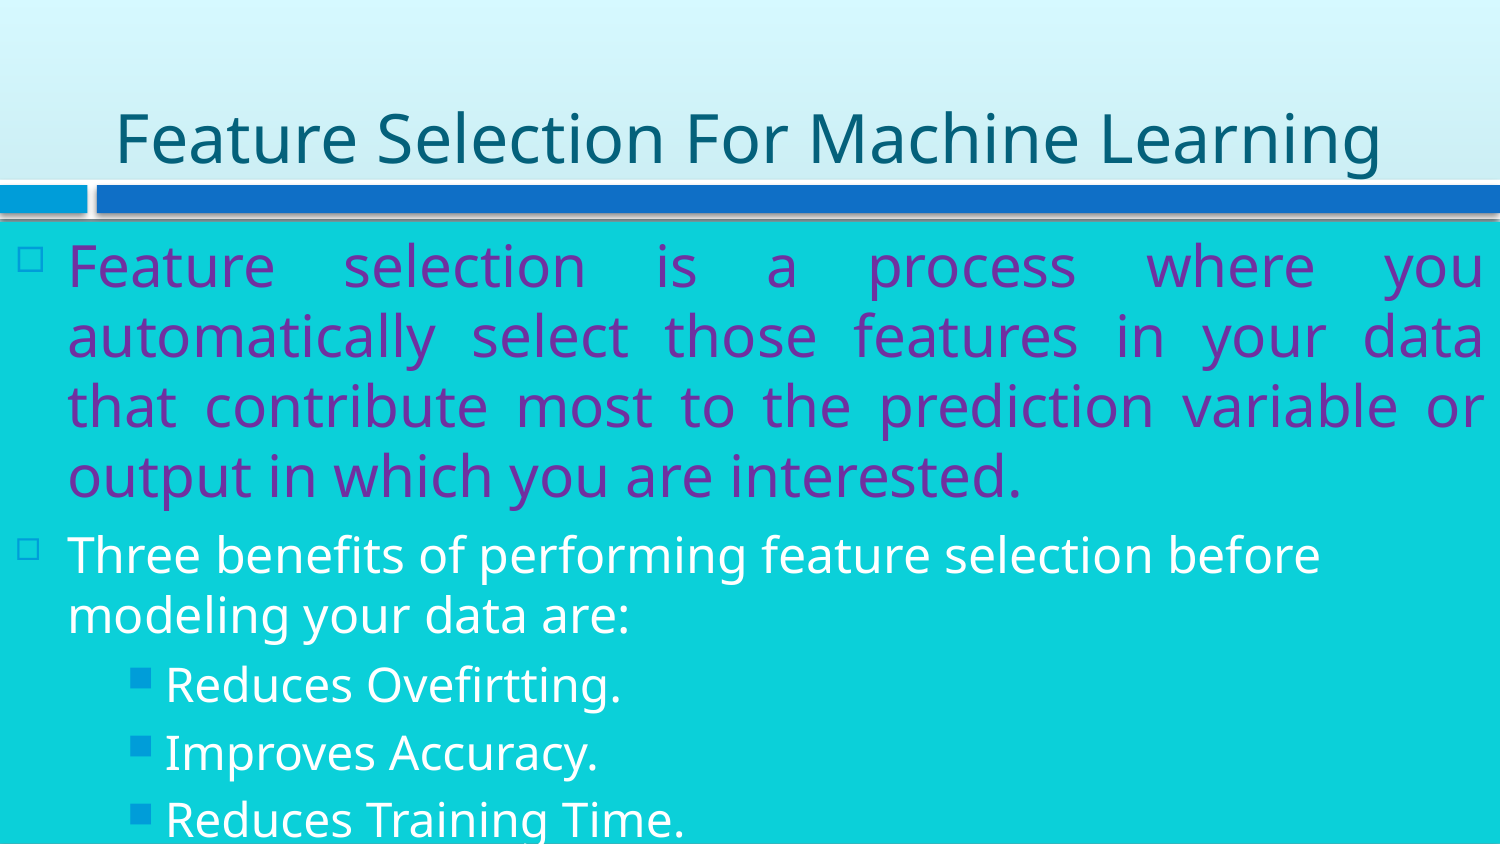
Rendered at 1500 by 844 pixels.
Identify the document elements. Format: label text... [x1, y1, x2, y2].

list Feature selection is a process where you automatically select those features in your data that contribute most to the prediction variable or output in which you are interested. Three benefits of performing feature selection before modeling your data are: Reduces Ovefirtting. Improves Accuracy. Reduces Training Time. [0, 221, 1500, 844]
title Feature Selection For Machine Learning [99, 19, 1438, 185]
